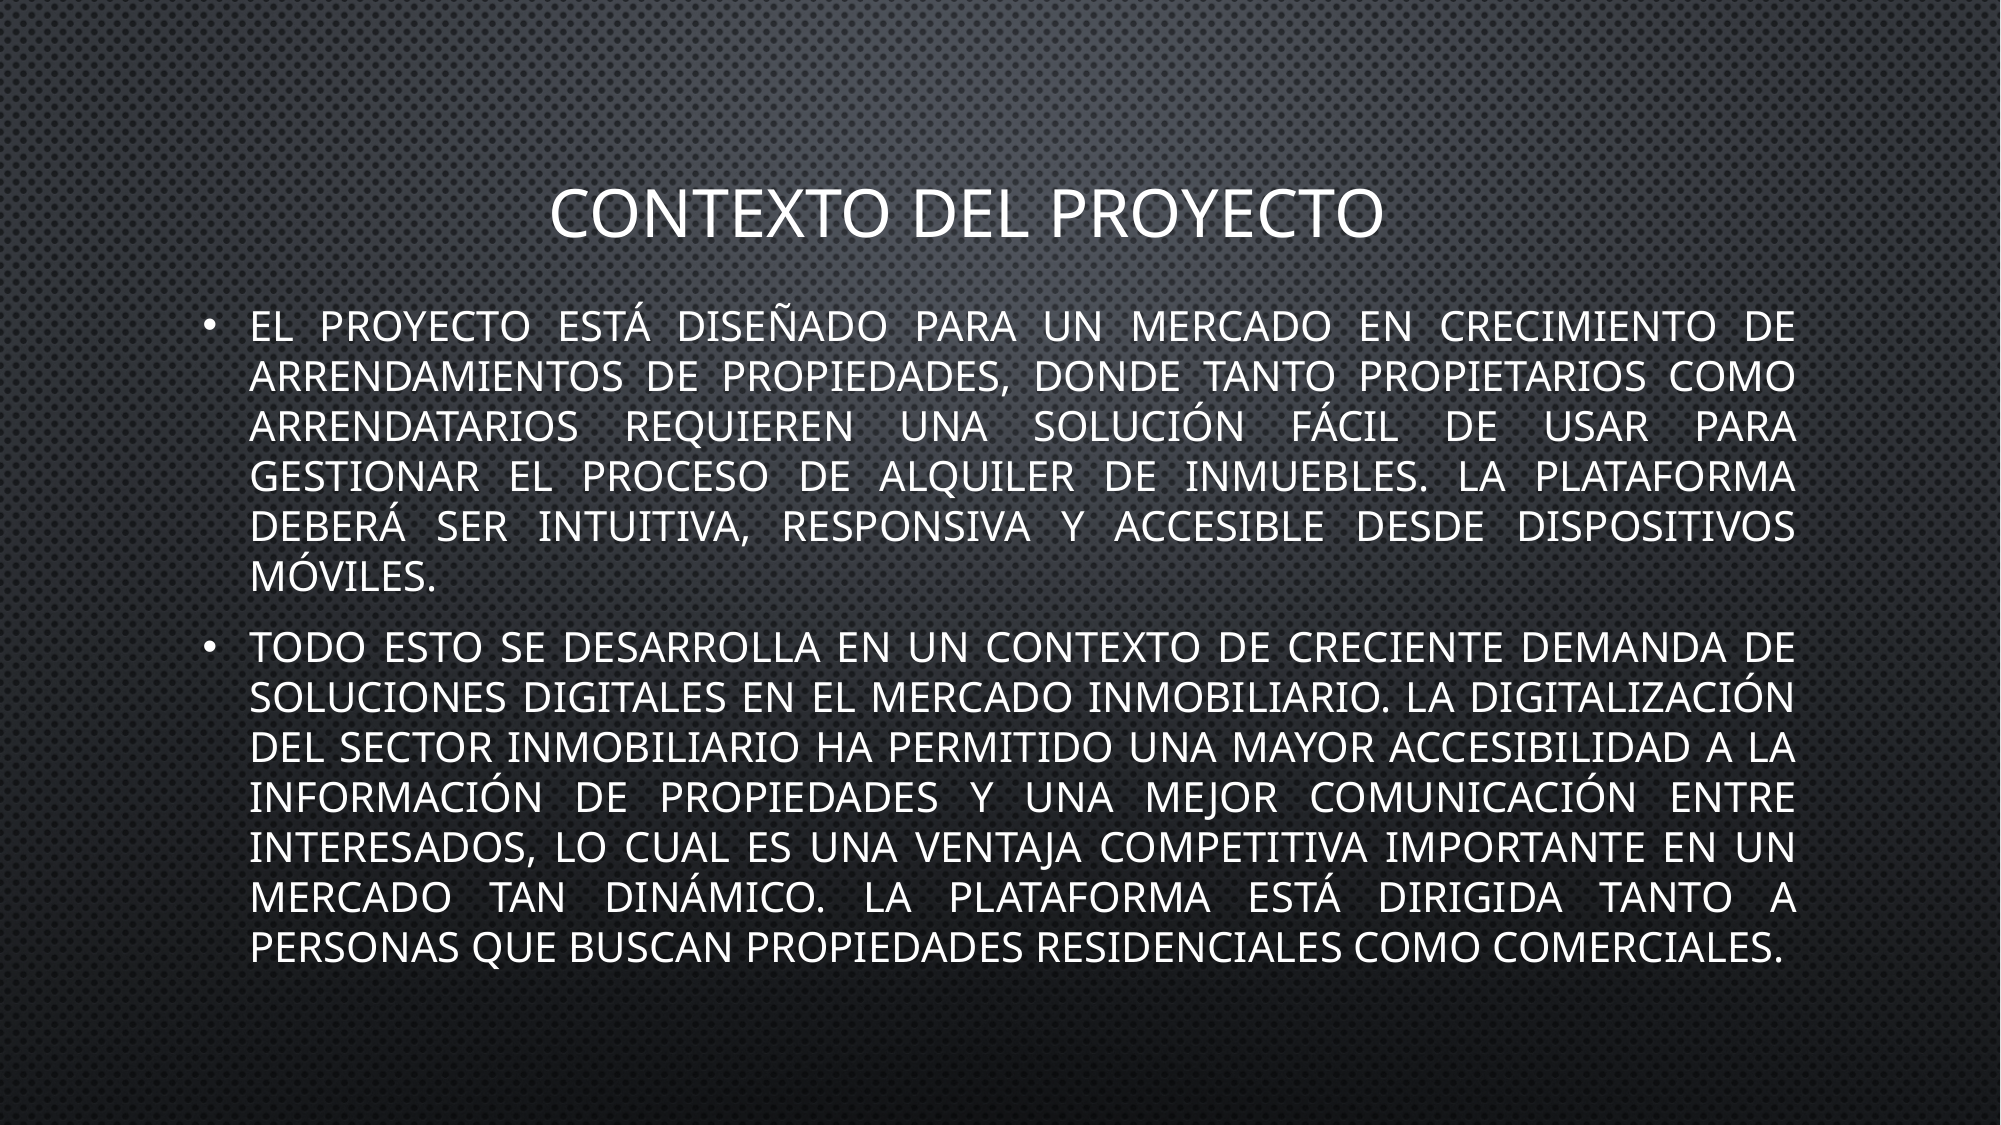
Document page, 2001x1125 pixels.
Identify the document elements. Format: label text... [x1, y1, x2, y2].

list El proyecto está diseñado para un mercado en crecimiento de arrendamientos de propiedades, donde tanto propietarios como arrendatarios requieren una solución fácil de usar para gestionar el proceso de alquiler de inmuebles. La plataforma deberá ser intuitiva, responsiva y accesible desde dispositivos móviles. Todo esto se desarrolla en un contexto de creciente demanda de soluciones digitales en el mercado inmobiliario. La digitalización del sector inmobiliario ha permitido una mayor accesibilidad a la información de propiedades y una mejor comunicación entre interesados, lo cual es una ventaja competitiva importante en un mercado tan dinámico. La plataforma está dirigida tanto a personas que buscan propiedades residenciales como comerciales. [187, 258, 1813, 1013]
title Contexto del proyecto [155, 54, 1781, 367]
